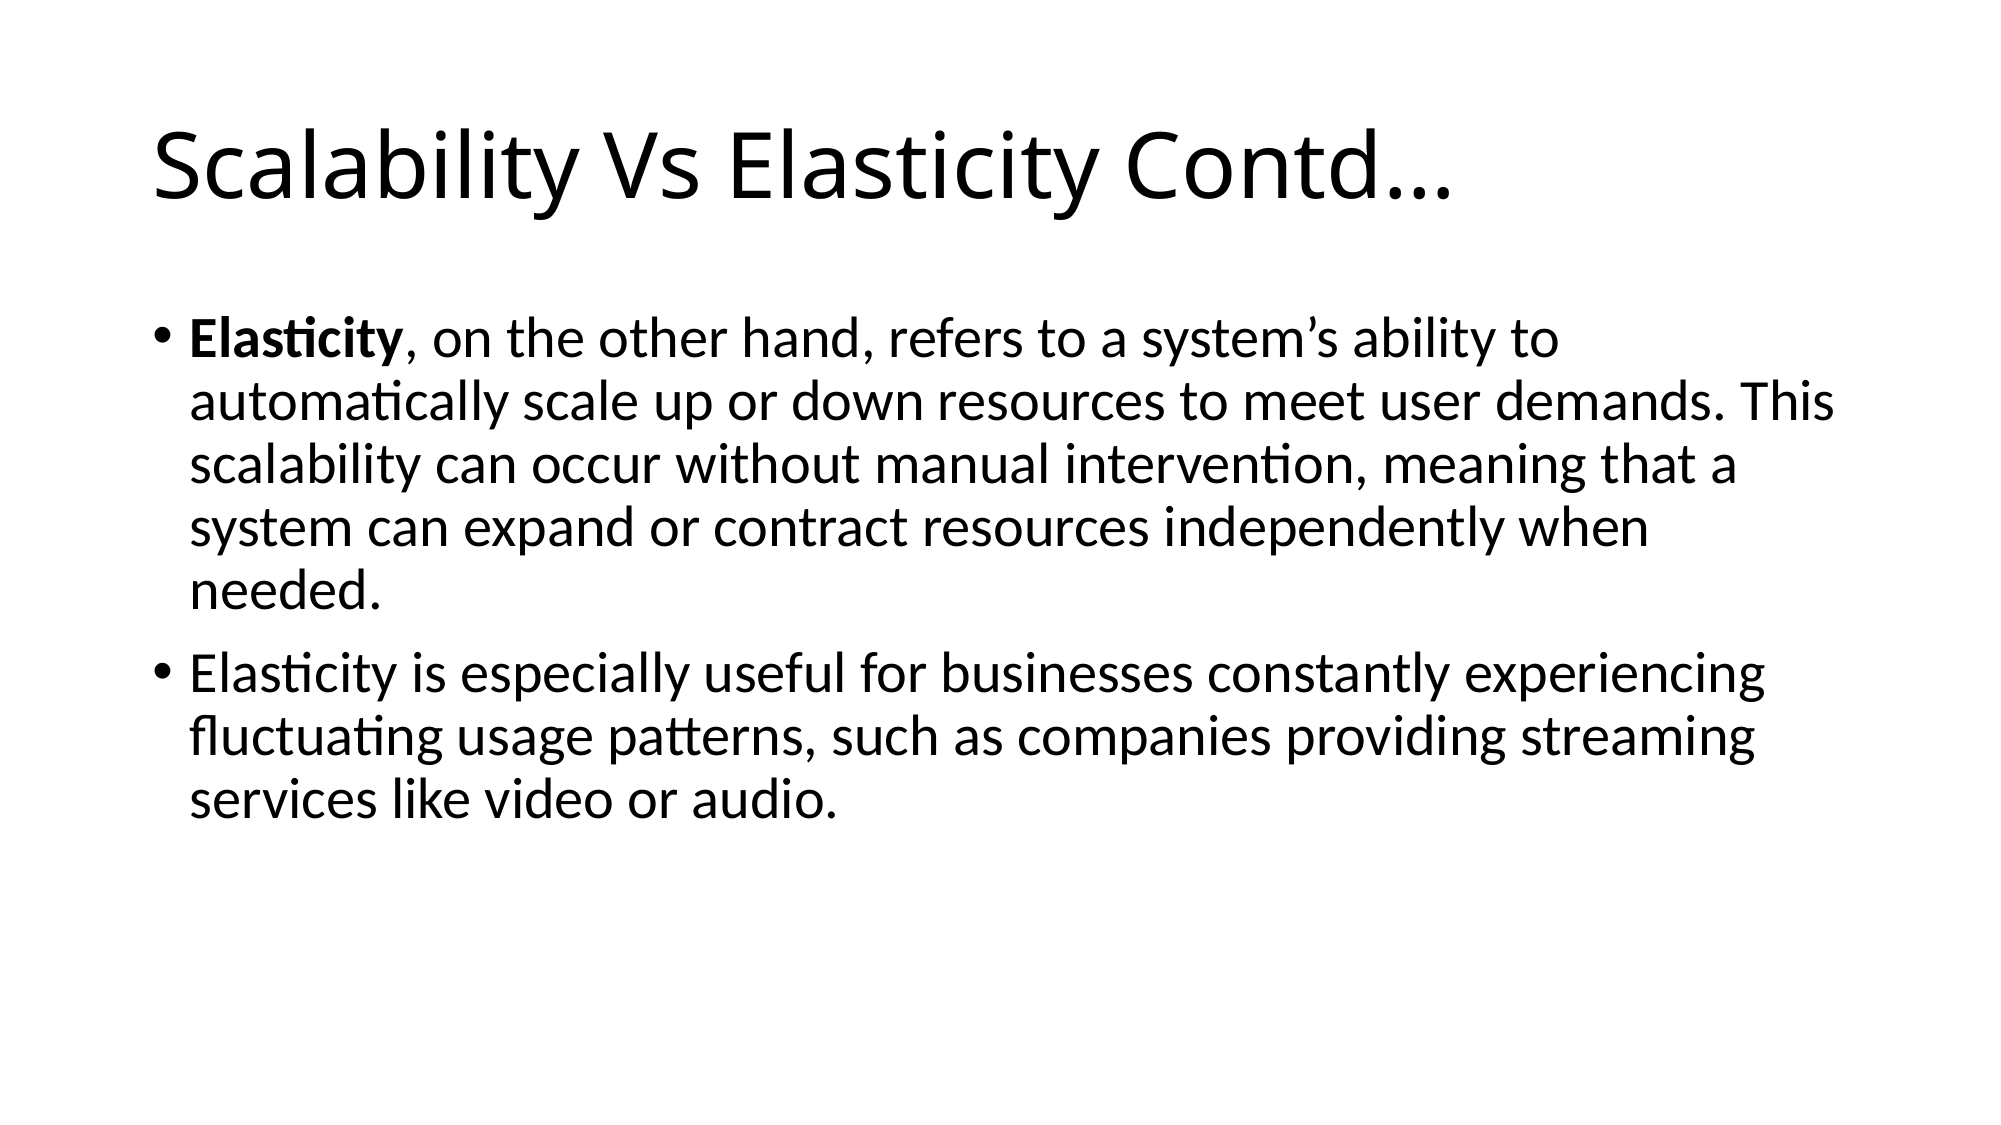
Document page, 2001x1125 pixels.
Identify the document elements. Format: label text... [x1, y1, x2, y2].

title Scalability Vs Elasticity Contd… [137, 59, 1863, 278]
list Elasticity, on the other hand, refers to a system’s ability to automatically scale up or down resources to meet user demands. This scalability can occur without manual intervention, meaning that a system can expand or contract resources independently when needed. Elasticity is especially useful for businesses constantly experiencing fluctuating usage patterns, such as companies providing streaming services like video or audio. [137, 299, 1863, 1014]
